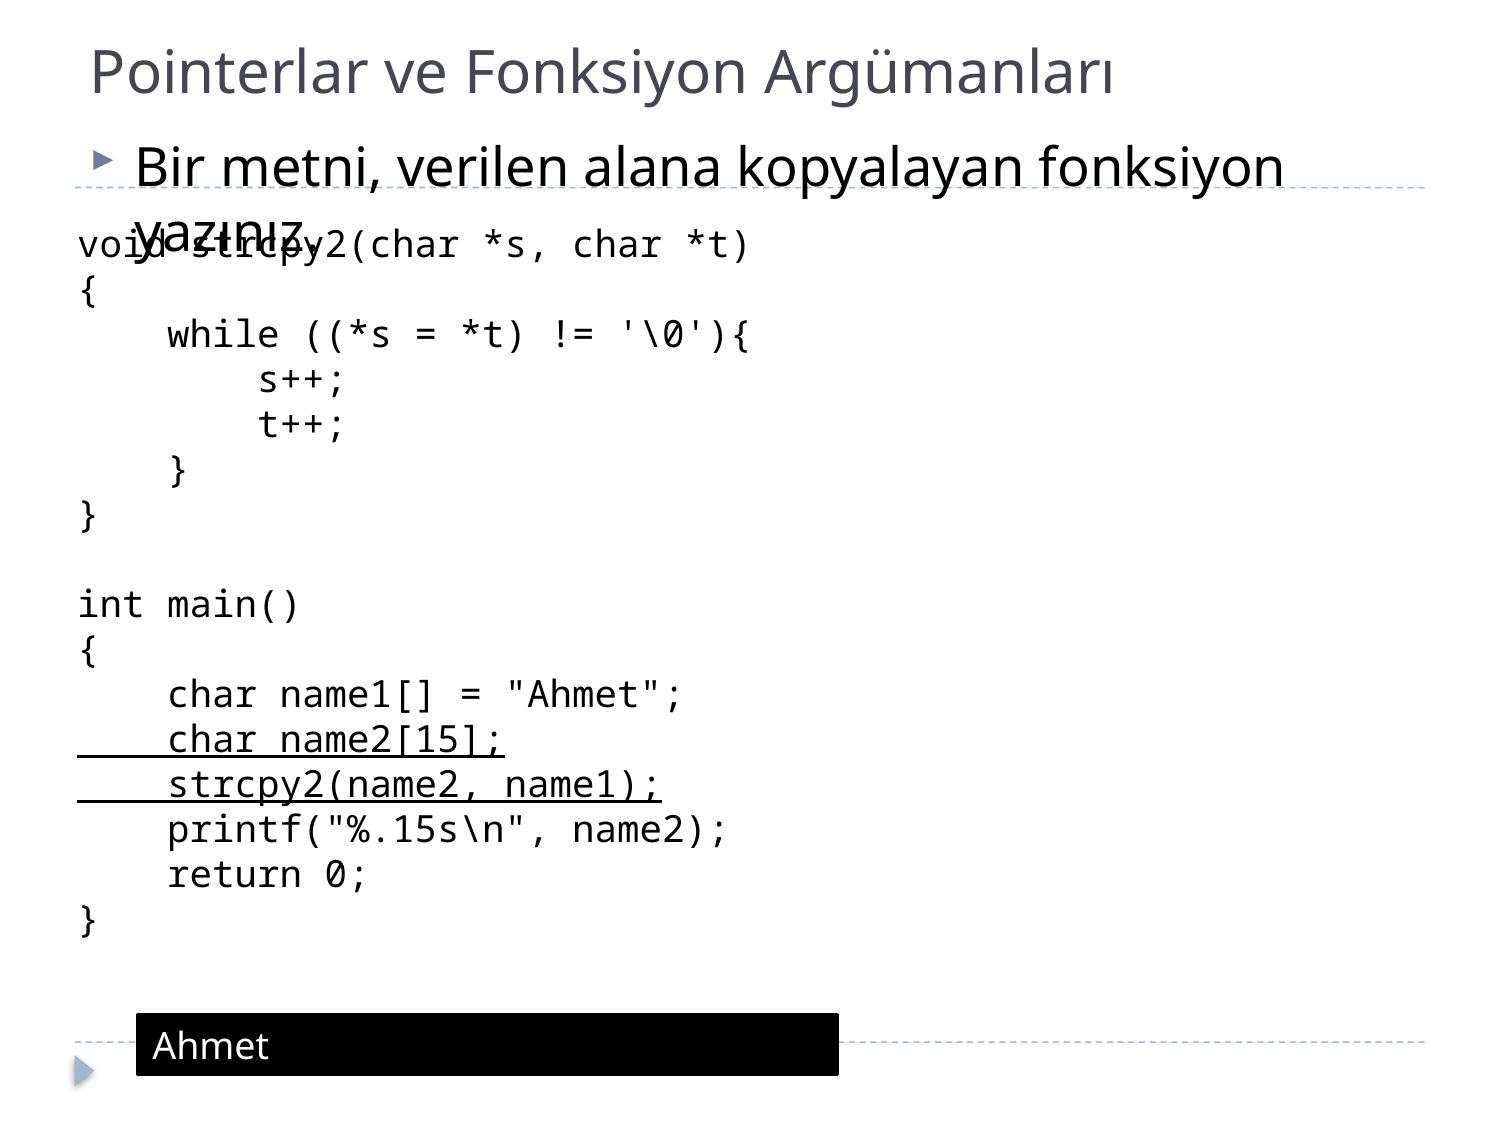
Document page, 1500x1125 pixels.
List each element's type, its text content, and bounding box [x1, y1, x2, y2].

list Bir metni, verilen alana kopyalayan fonksiyon yazınız. [75, 948, 1425, 1063]
list Bir metni, verilen alana kopyalayan fonksiyon yazınız. [75, 125, 1425, 212]
title Pointerlar ve Fonksiyon Argümanları [75, 24, 1425, 113]
text_box Ahmet [136, 1013, 839, 1076]
text_box void strcpy2(char *s, char *t) { while ((*s = *t) != '\0'){ s++; t++; } } int main() { char name1[] = "Ahmet"; char name2[15]; strcpy2(name2, name1); printf("%.15s\n", name2); return 0; } [62, 212, 1475, 948]
